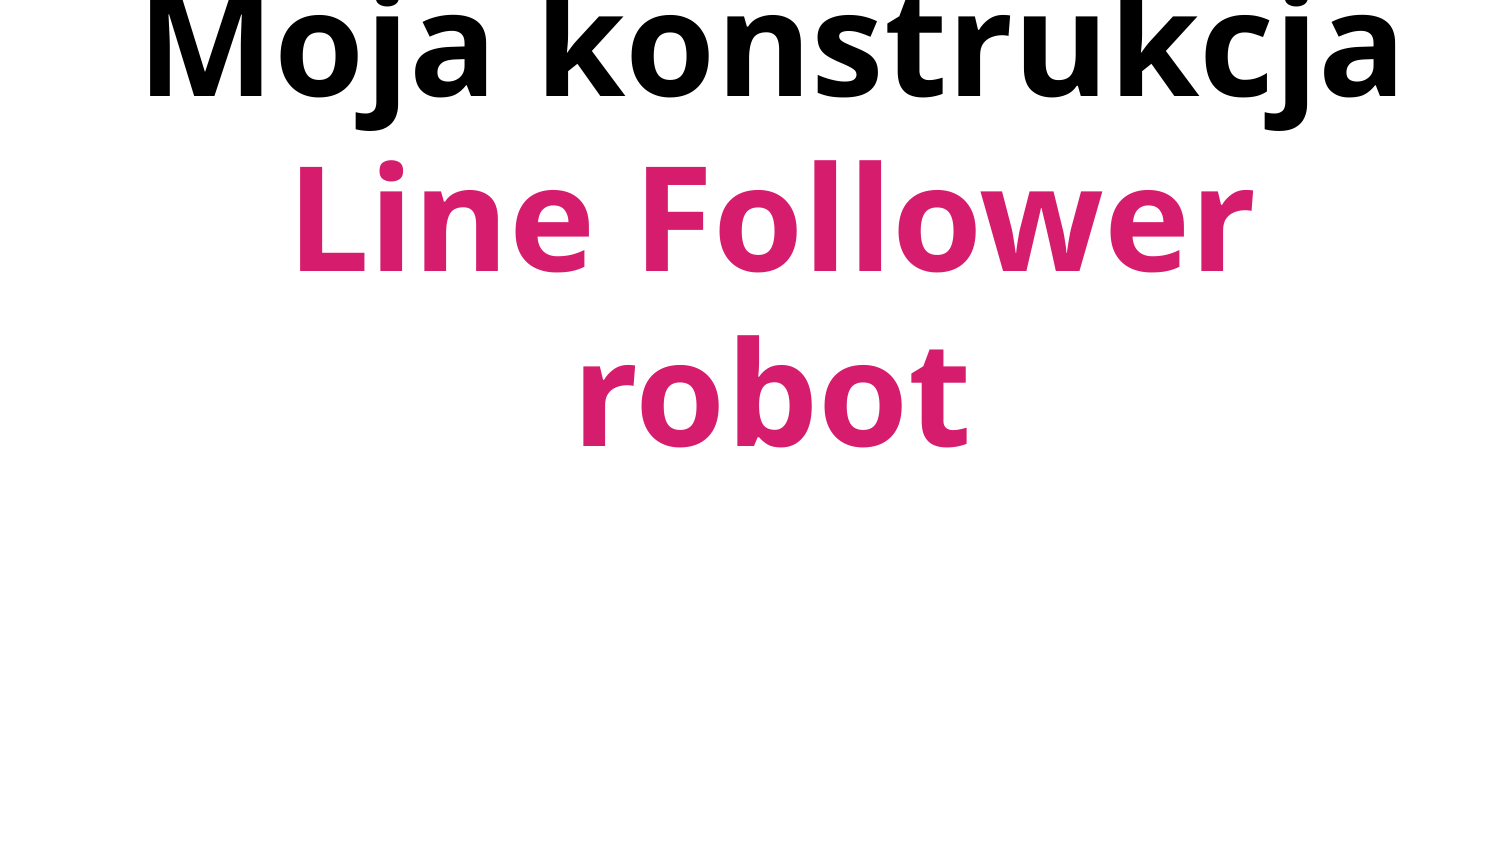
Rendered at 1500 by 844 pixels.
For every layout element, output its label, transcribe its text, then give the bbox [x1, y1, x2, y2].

title Moja konstrukcja Line Follower robot [70, 123, 1475, 304]
